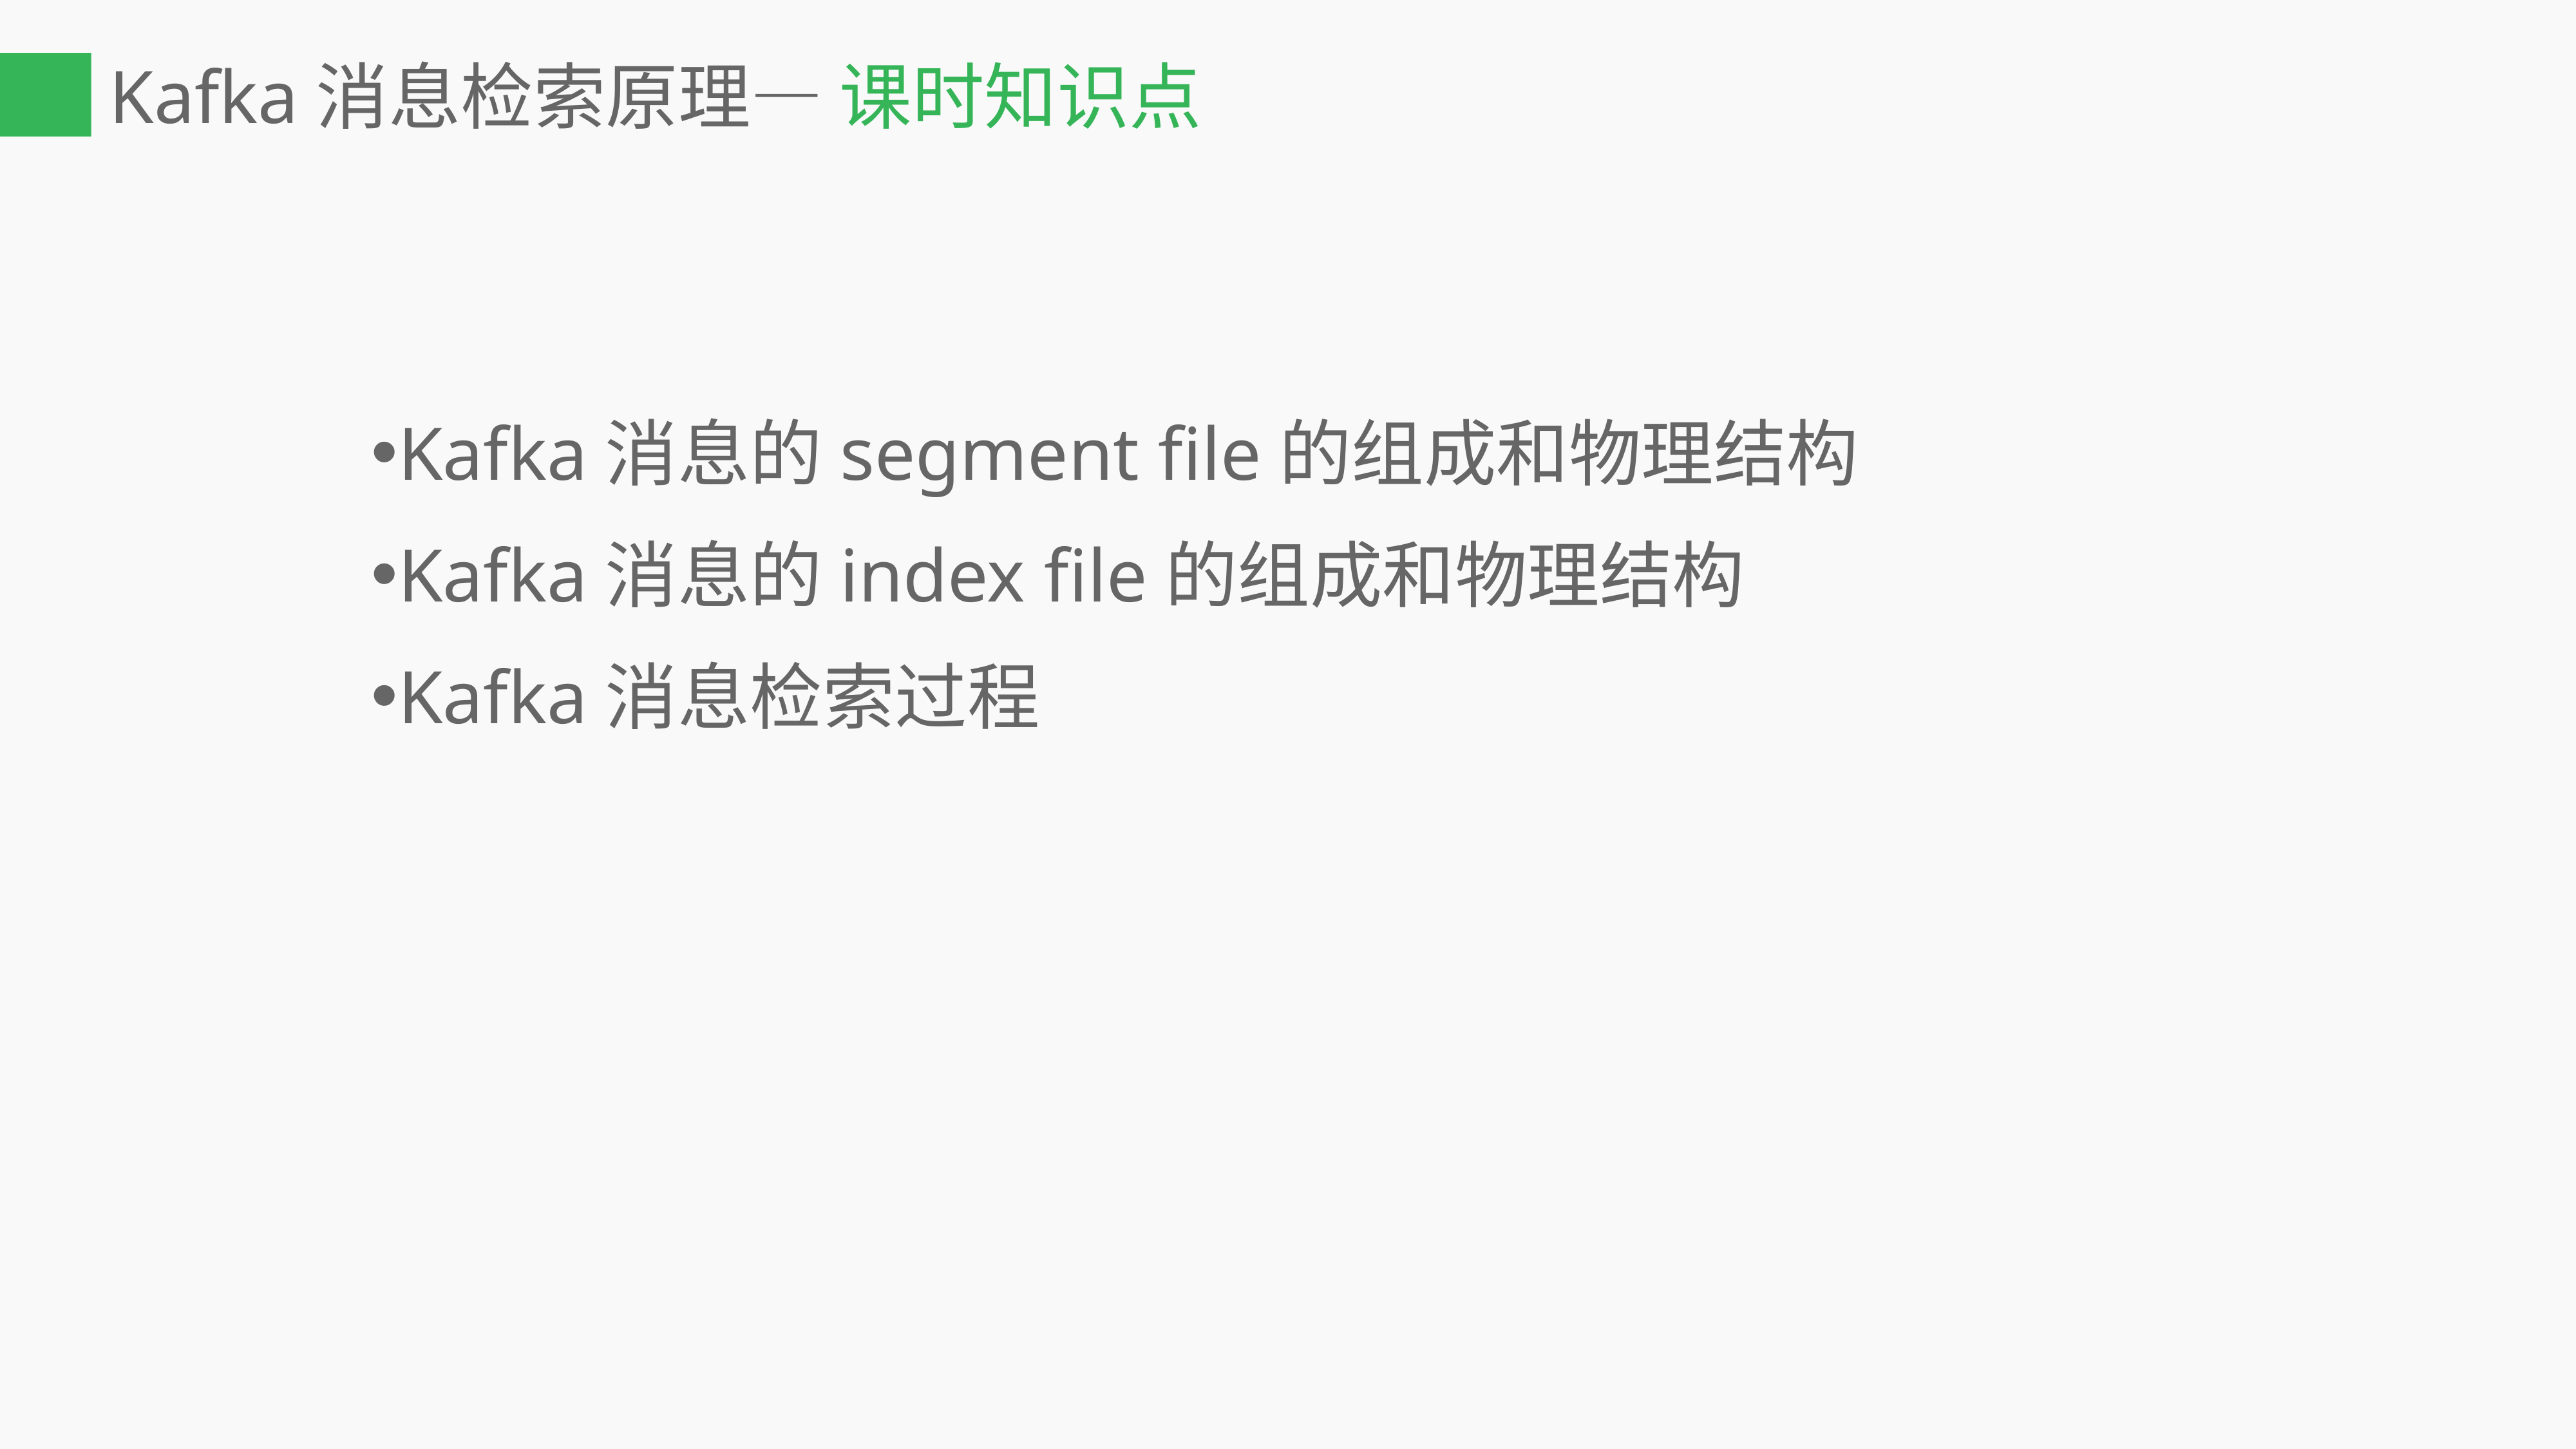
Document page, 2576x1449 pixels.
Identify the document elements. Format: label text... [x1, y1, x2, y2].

text_box Kafka消息检索原理— 课时知识点 [109, 45, 2539, 144]
picture [0, 53, 91, 137]
text_box Kafka消息的segment file的组成和物理结构 Kafka消息的index file的组成和物理结构 Kafka消息检索过程 [371, 373, 2302, 1345]
